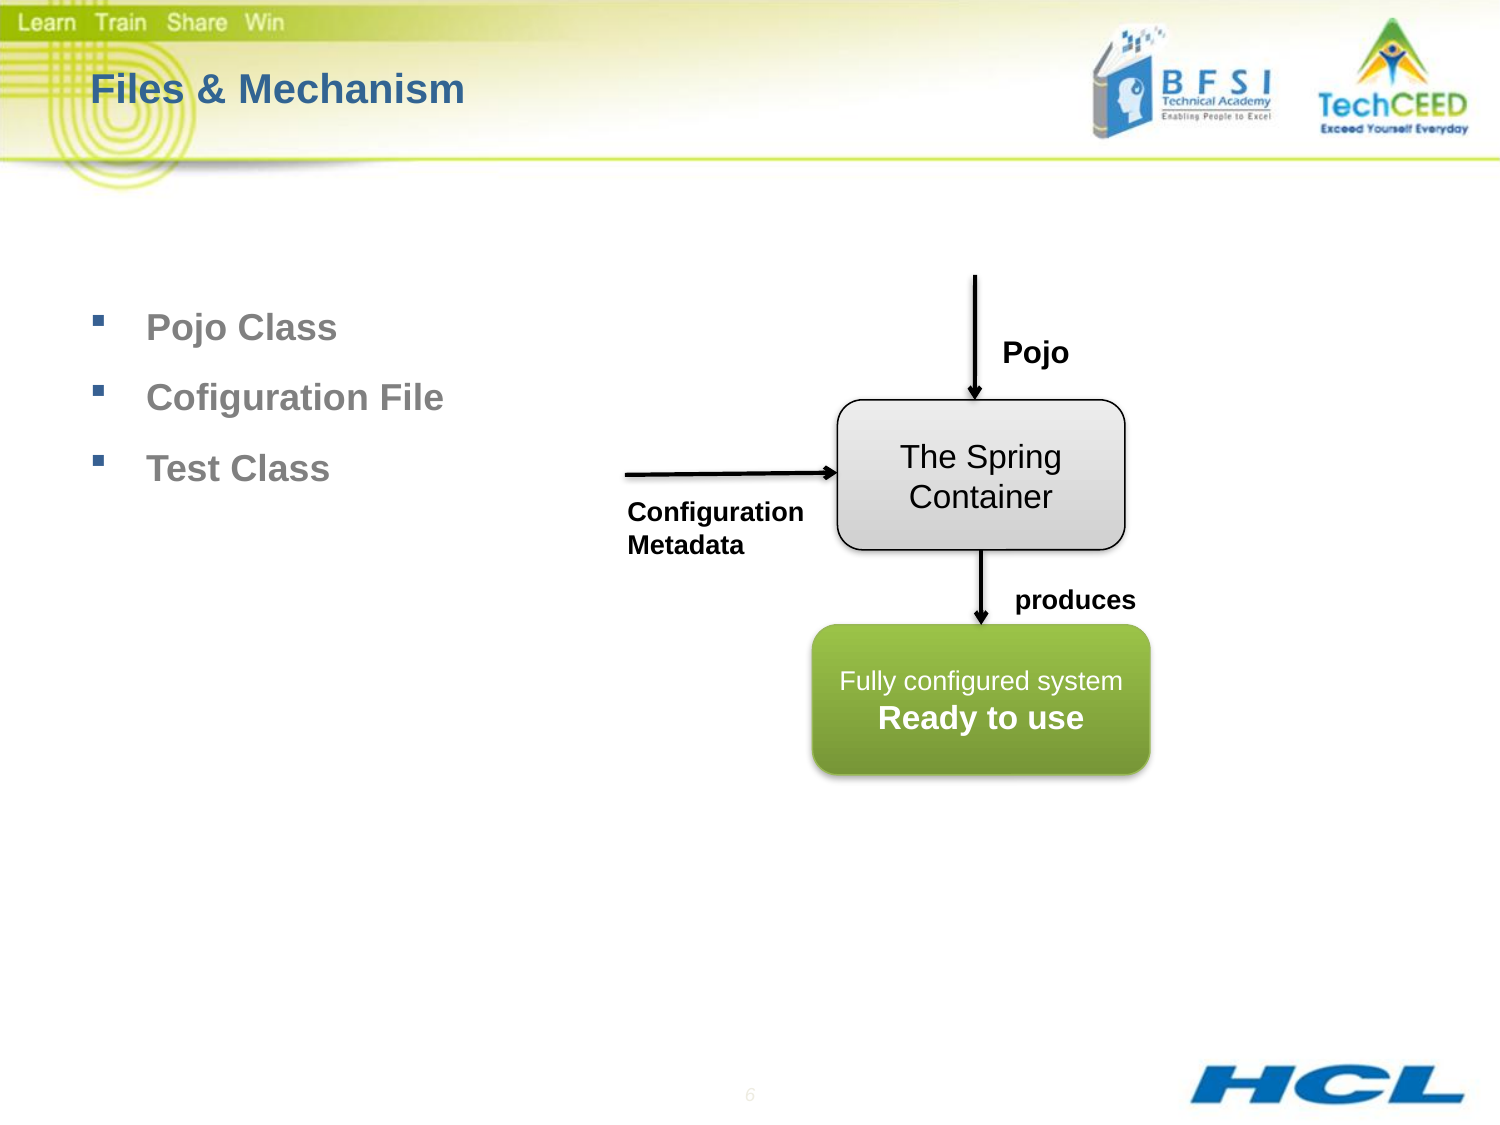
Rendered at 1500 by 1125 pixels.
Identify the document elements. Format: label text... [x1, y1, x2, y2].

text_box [624, 472, 838, 476]
text_box Pojo [987, 324, 1125, 377]
text_box produces [999, 574, 1175, 622]
text_box The Spring Container [836, 399, 1126, 551]
text_box Fully configured system Ready to use [811, 624, 1151, 776]
slide_number 6 [574, 1074, 926, 1115]
picture [0, 0, 1500, 1125]
text_box Configuration Metadata [612, 487, 838, 567]
title Files & Mechanism [74, 24, 1151, 150]
list Pojo Class Cofiguration File Test Class [75, 224, 1425, 968]
